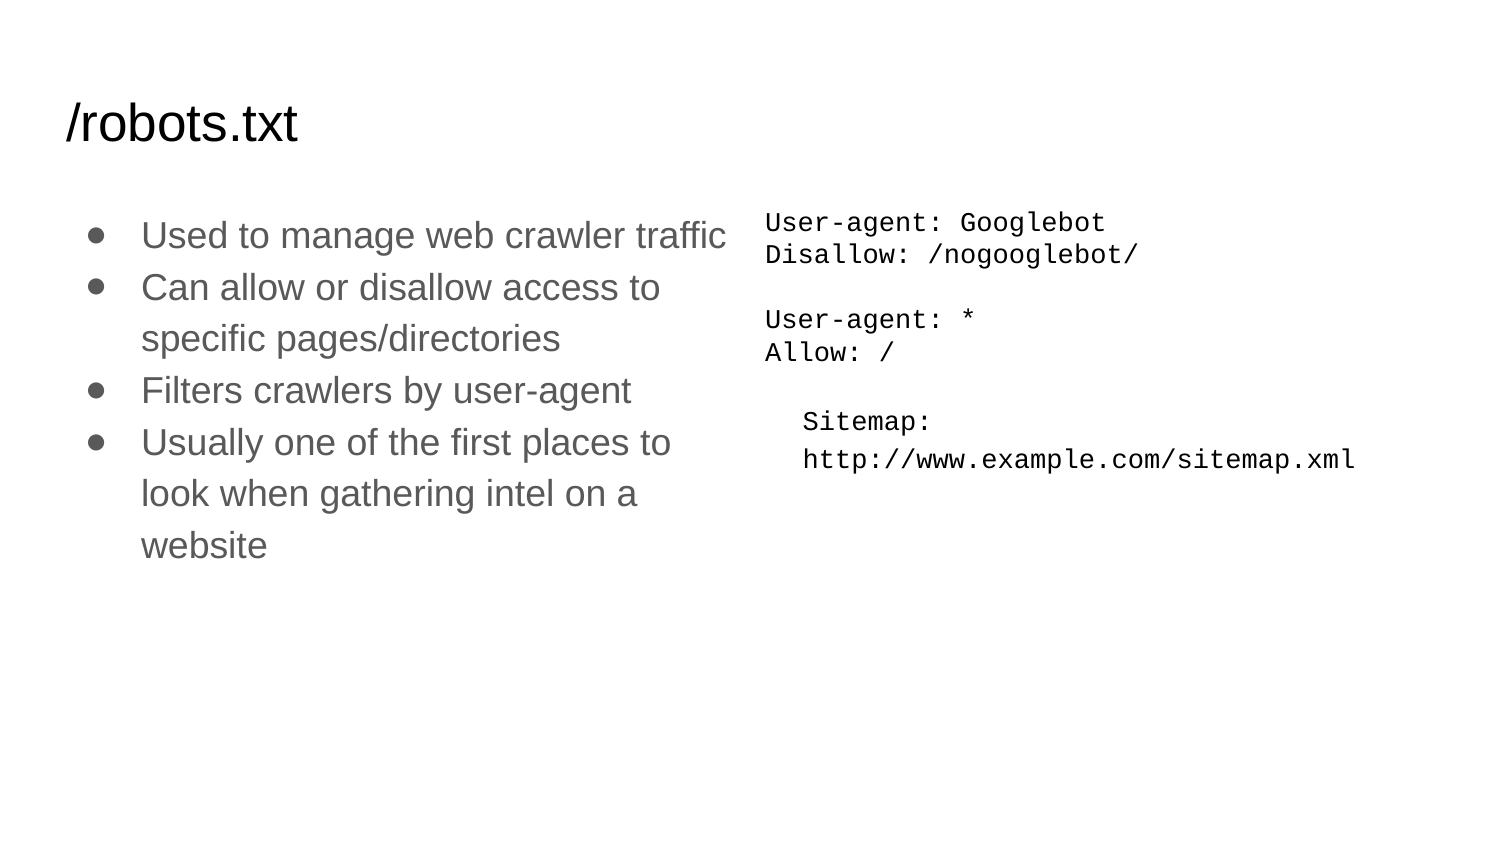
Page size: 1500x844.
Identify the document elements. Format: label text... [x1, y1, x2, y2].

text_box User-agent: Googlebot Disallow: /nogooglebot/ User-agent: * Allow: / Sitemap: http://www.example.com/sitemap.xml [749, 188, 1449, 489]
title /robots.txt [51, 72, 1449, 167]
list Used to manage web crawler traffic Can allow or disallow access to specific pages/directories Filters crawlers by user-agent Usually one of the first places to look when gathering intel on a website [51, 189, 750, 750]
